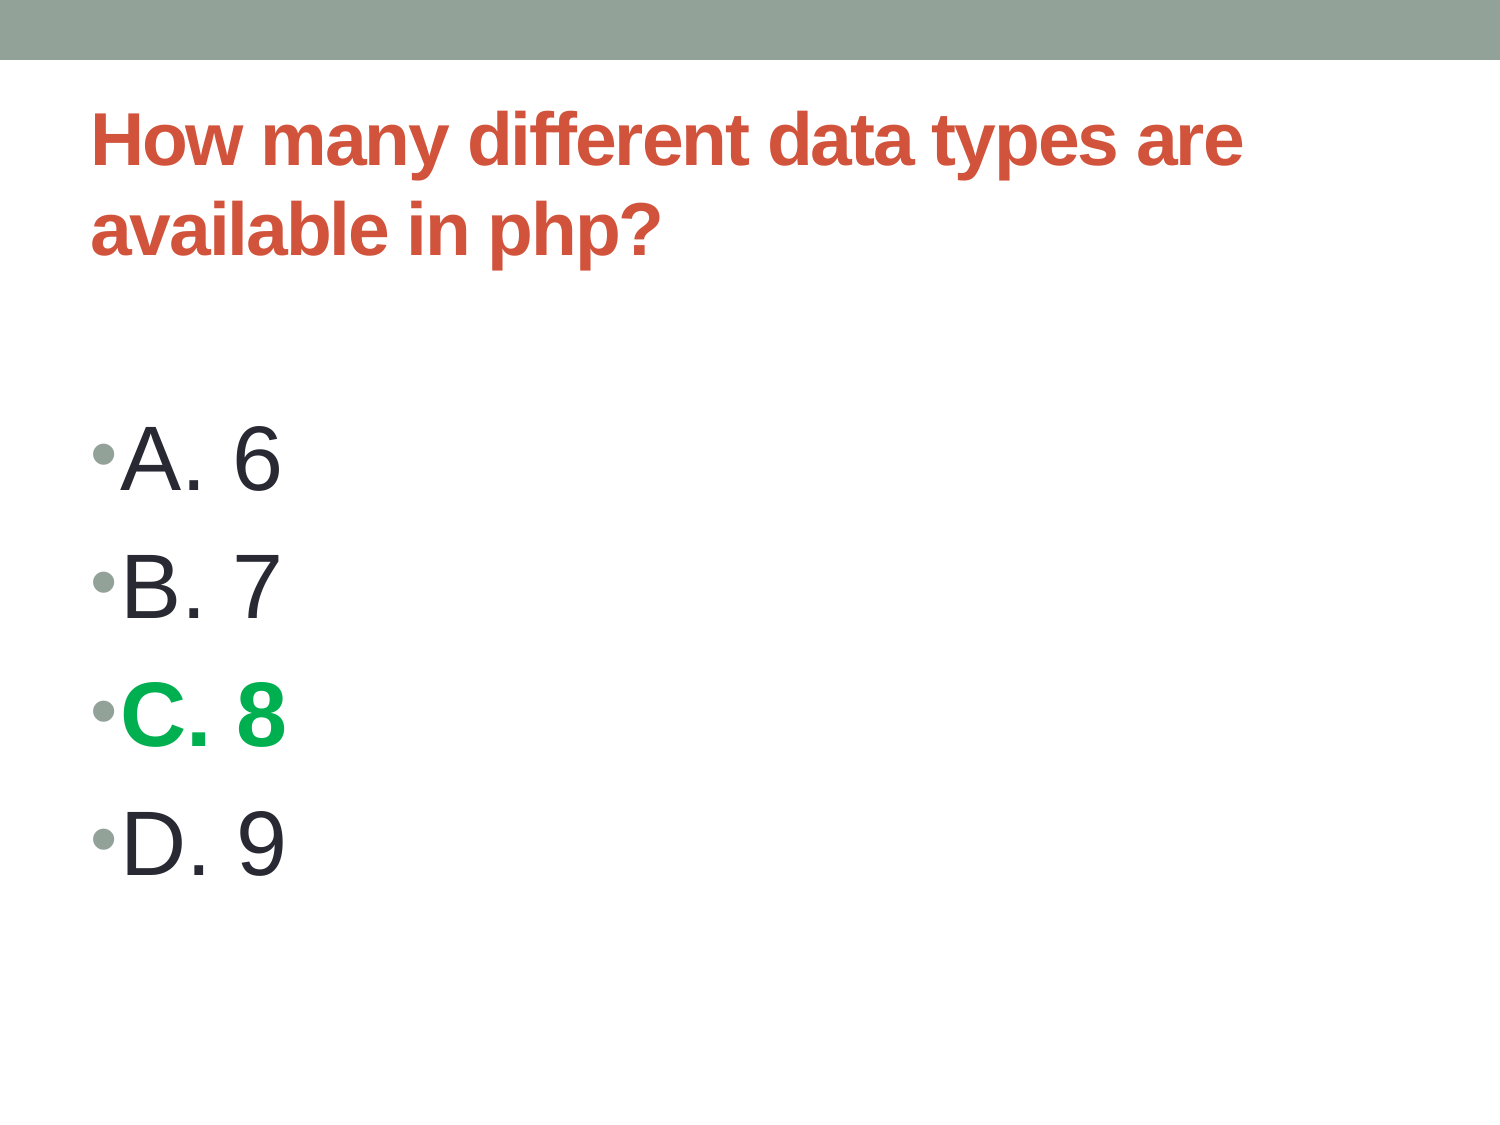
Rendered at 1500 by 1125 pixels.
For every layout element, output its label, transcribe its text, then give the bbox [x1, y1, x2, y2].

list A. 6 B. 7 C. 8 D. 9 [75, 262, 1425, 1063]
title How many different data types are available in php? [75, 99, 1425, 262]
